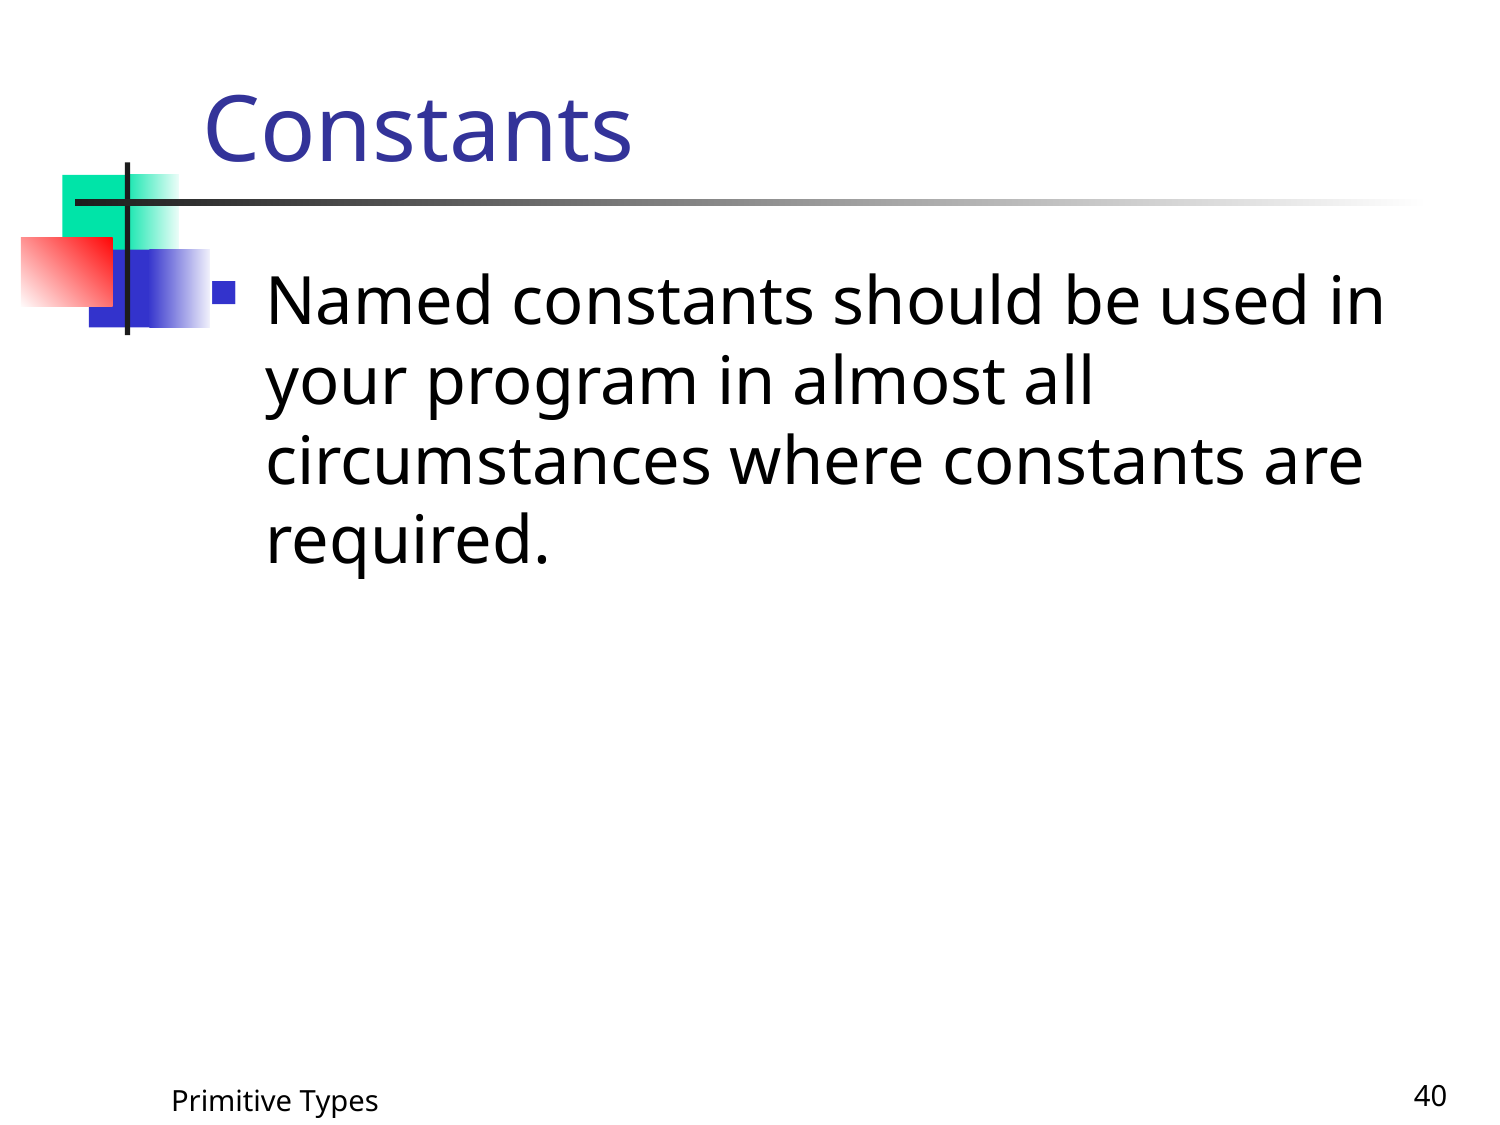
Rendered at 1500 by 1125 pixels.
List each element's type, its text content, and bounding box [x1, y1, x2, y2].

title Constants [187, 0, 1467, 188]
list Named constants should be used in your program in almost all circumstances where constants are required. [193, 249, 1470, 1007]
footer Primitive Types [37, 1049, 513, 1125]
slide_number 40 [1149, 1049, 1463, 1125]
